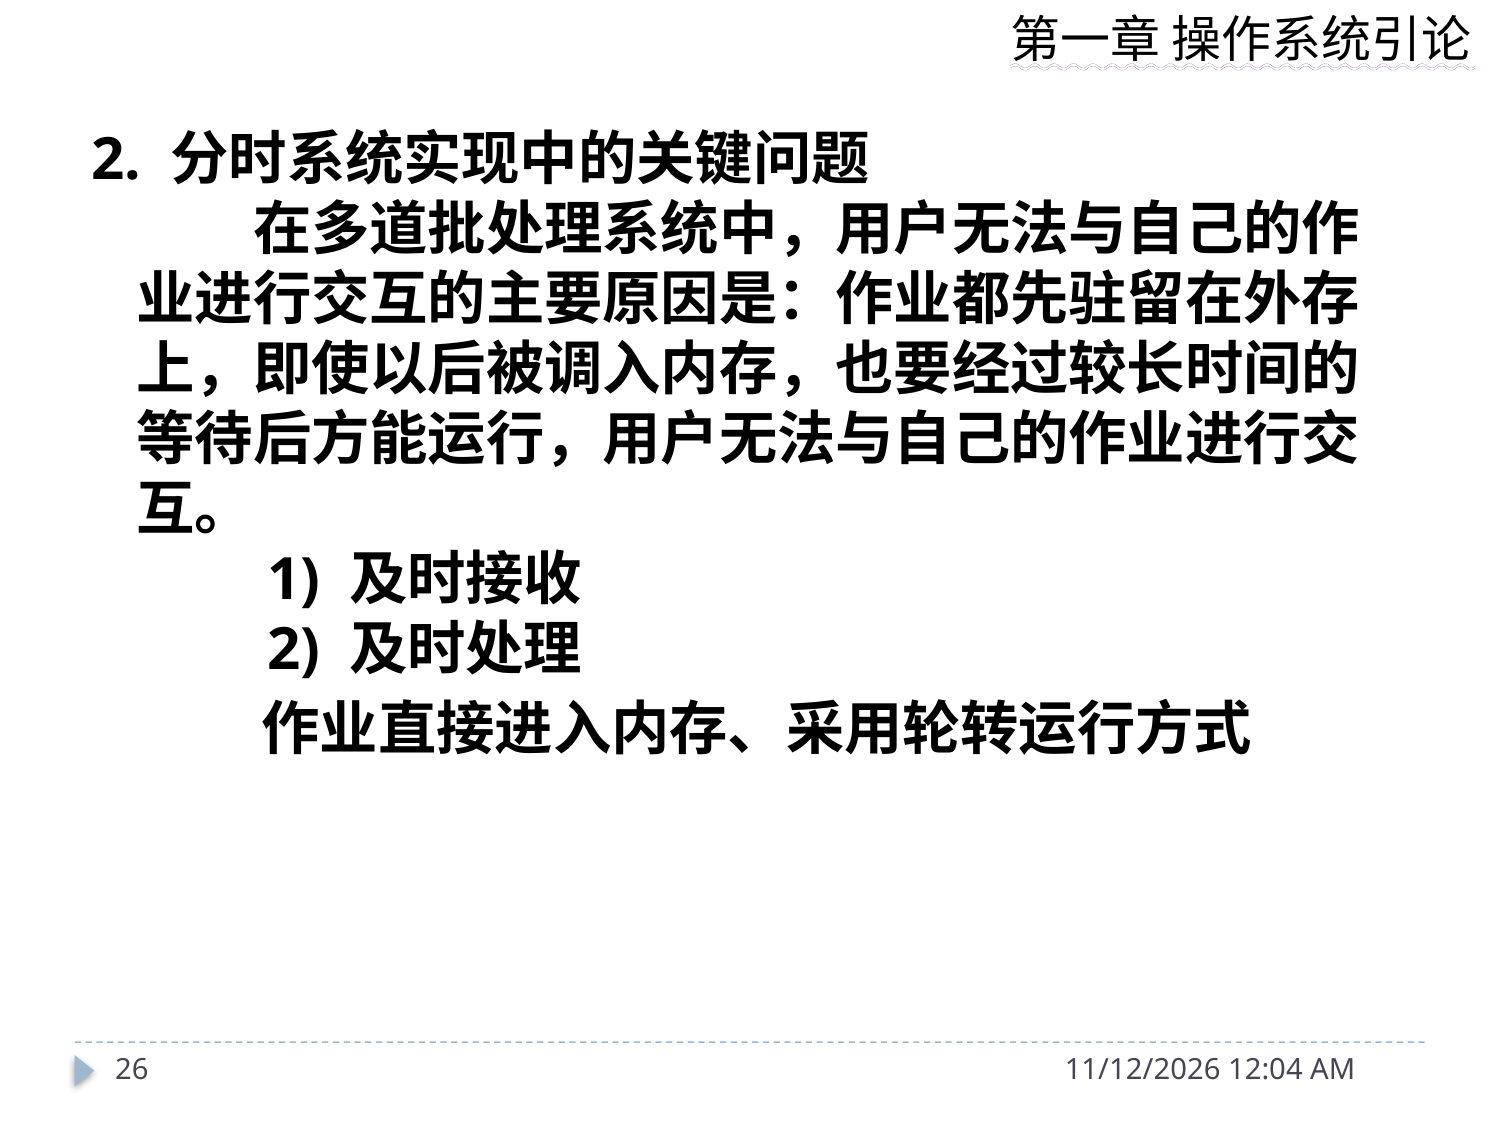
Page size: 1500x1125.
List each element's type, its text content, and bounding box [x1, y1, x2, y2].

slide_number 26 [100, 1042, 426, 1103]
list 2. 分时系统实现中的关键问题 在多道批处理系统中，用户无法与自己的作业进行交互的主要原因是：作业都先驻留在外存上，即使以后被调入内存，也要经过较长时间的等待后方能运行，用户无法与自己的作业进行交互。 1) 及时接收 2) 及时处理 作业直接进入内存、采用轮转运行方式 [76, 113, 1424, 1000]
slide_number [1050, 1042, 1426, 1103]
